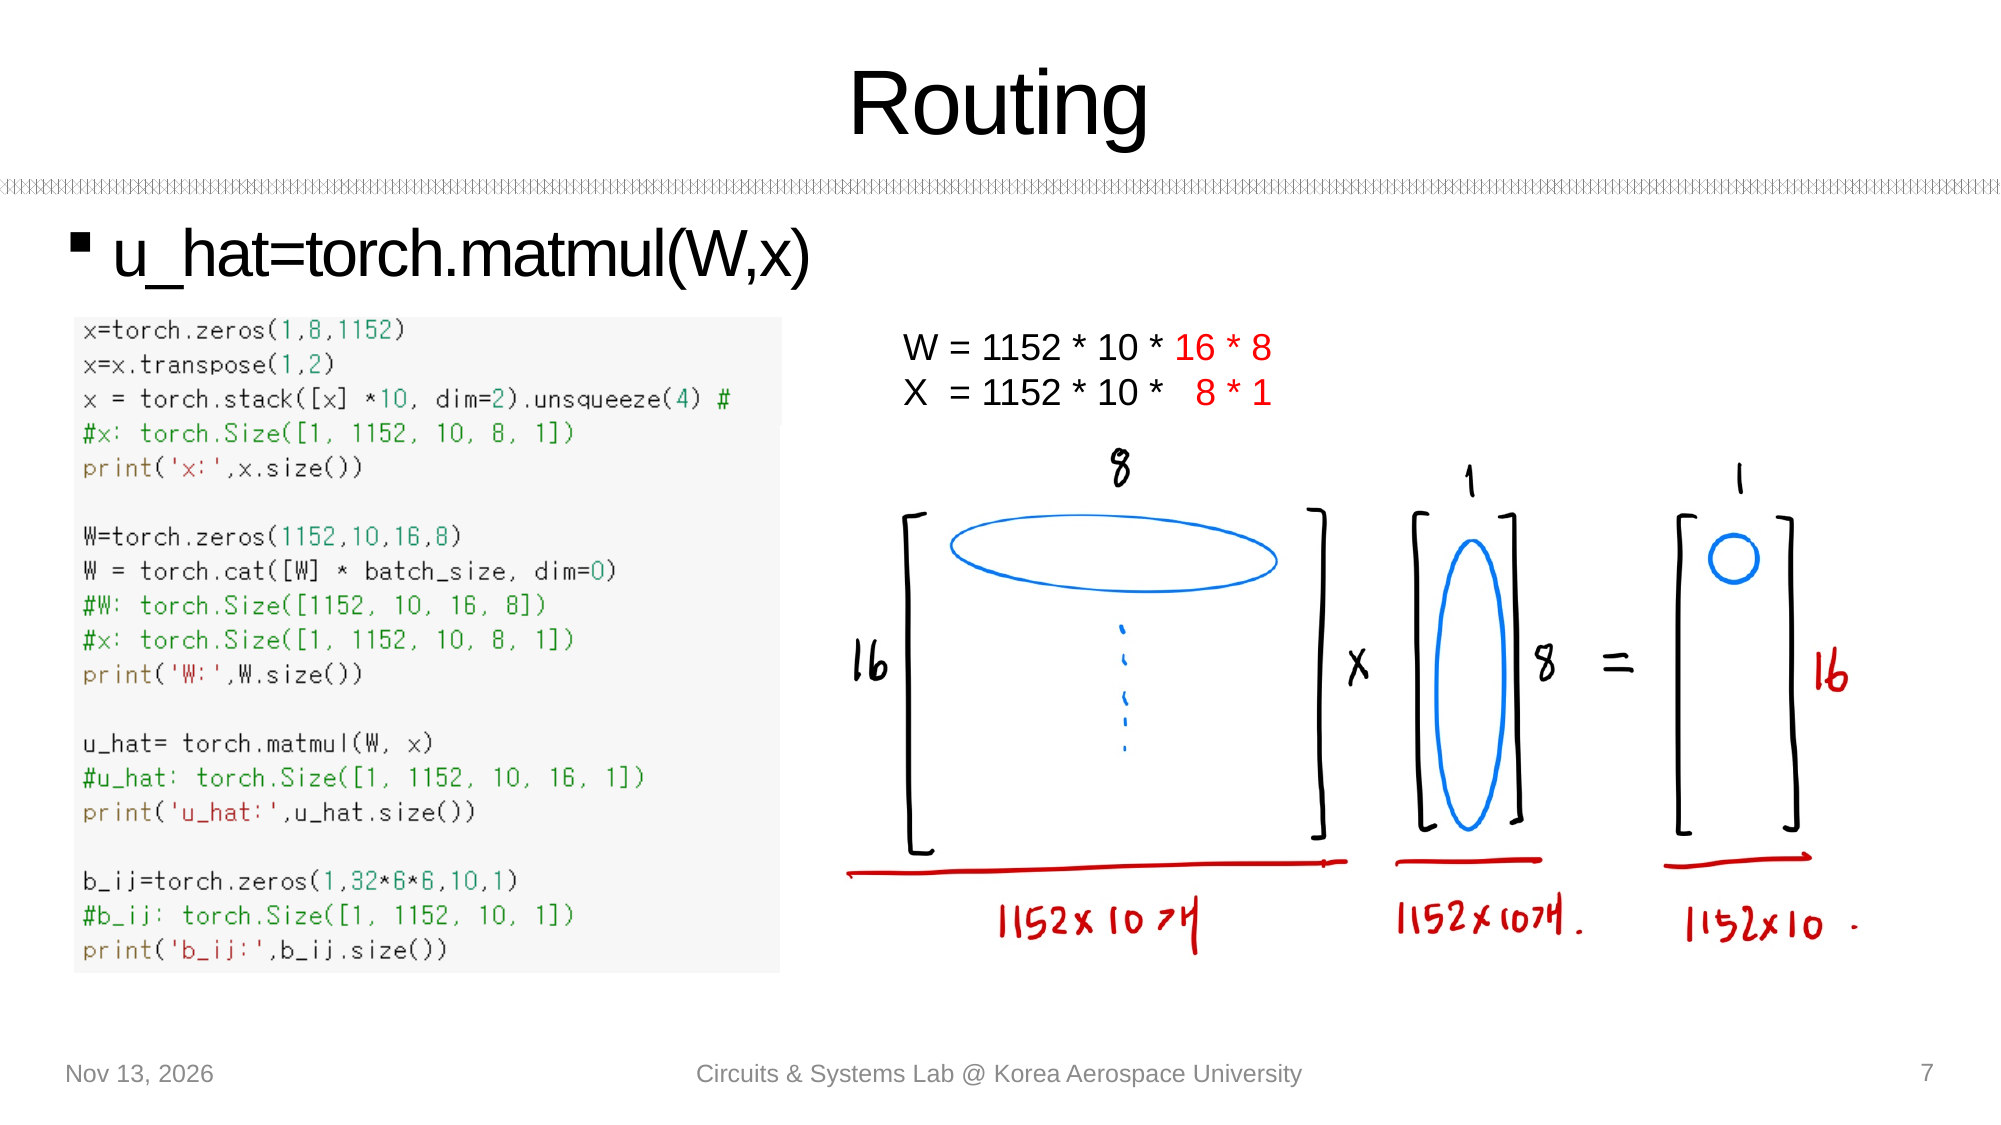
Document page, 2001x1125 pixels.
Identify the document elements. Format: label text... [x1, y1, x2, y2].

slide_number 20-Nov-20 [50, 1042, 500, 1103]
picture [74, 317, 1926, 973]
text_box W = 1152 * 10 * 16 * 8 X = 1152 * 10 * 8 * 1 [888, 315, 1884, 421]
title Routing [50, 32, 1950, 163]
list u_hat=torch.matmul(W,x) [50, 211, 1950, 1014]
footer Circuits & Systems Lab @ Korea Aerospace University [662, 1042, 1338, 1103]
slide_number 7 [1493, 1041, 1950, 1102]
